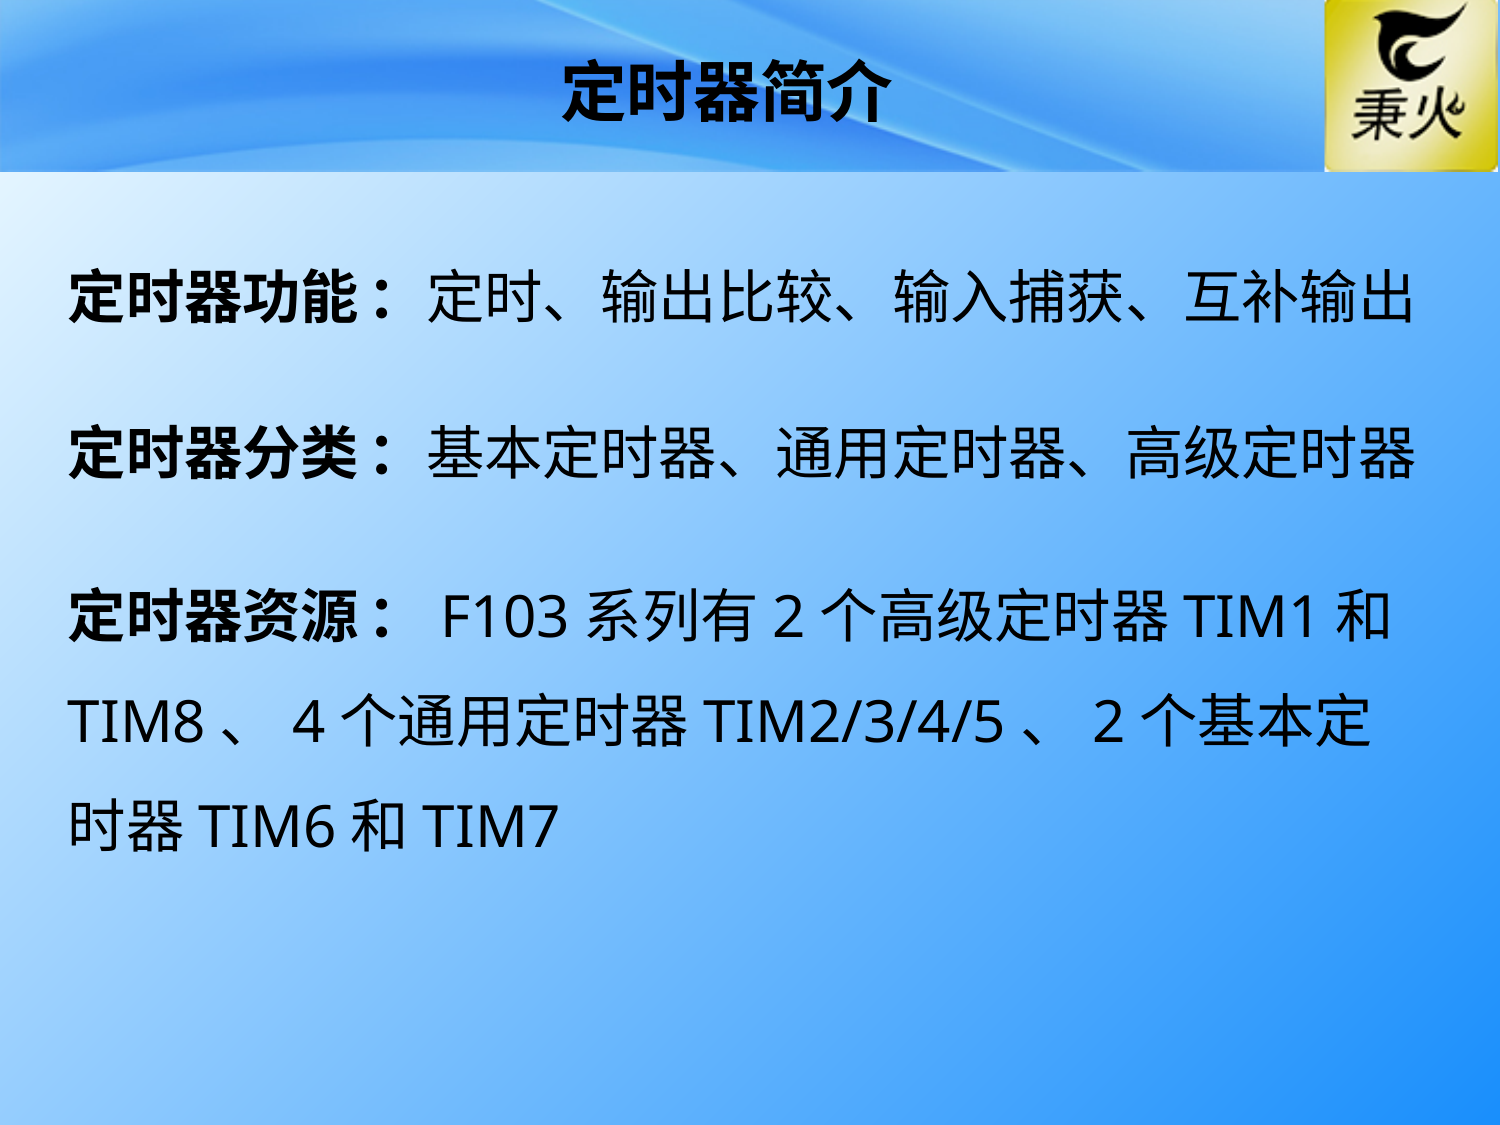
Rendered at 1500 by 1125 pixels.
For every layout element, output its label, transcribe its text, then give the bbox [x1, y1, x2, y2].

picture [0, 0, 1498, 172]
text_box 定时器资源 ：F103系列有2个高级定时器TIM1和TIM8、4个通用定时器TIM2/3/4/5、2个基本定时器TIM6和TIM7 [53, 536, 1436, 867]
text_box 定时器分类 ：基本定时器、通用定时器、高级定时器 [53, 373, 1436, 494]
text_box 定时器功能 ：定时、输出比较、输入捕获、互补输出 [53, 217, 1436, 338]
